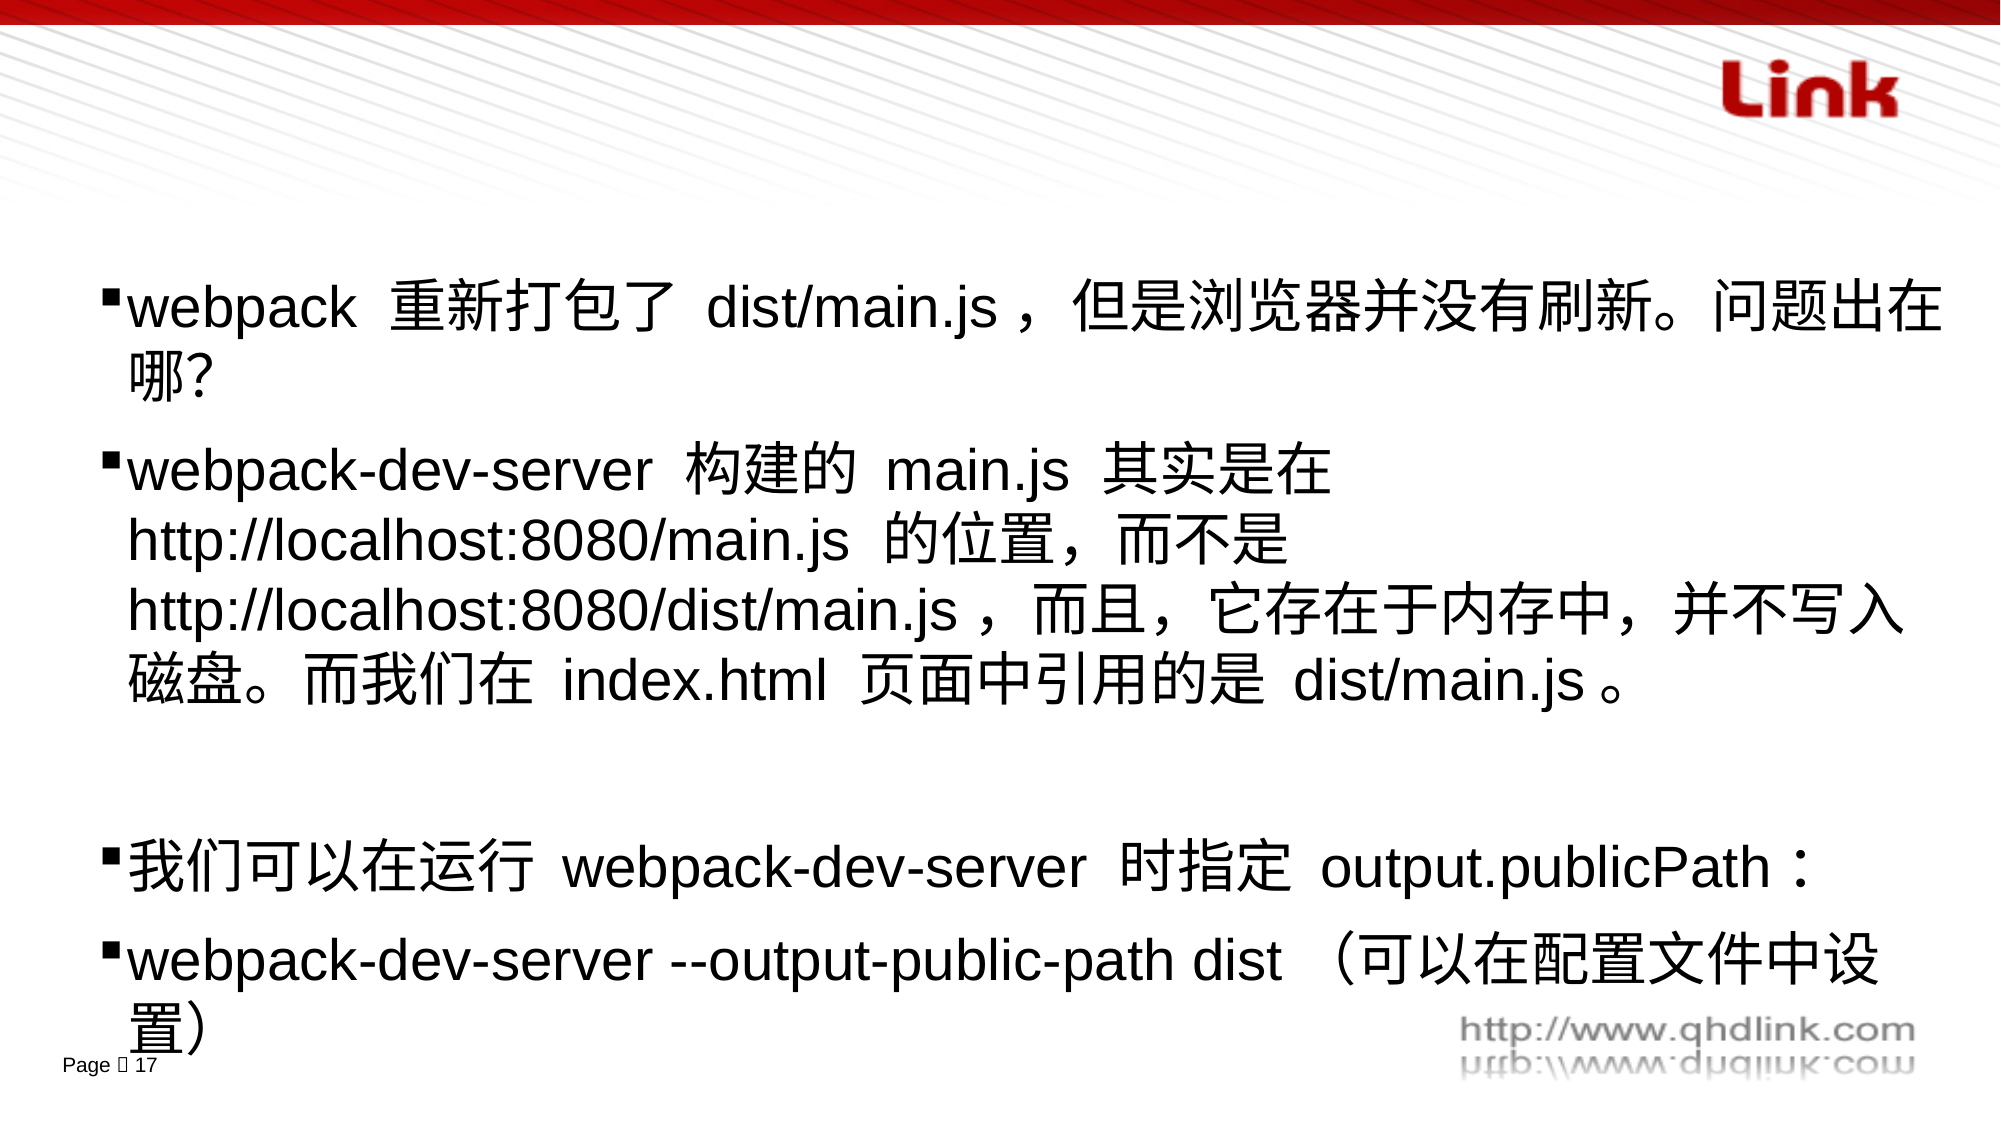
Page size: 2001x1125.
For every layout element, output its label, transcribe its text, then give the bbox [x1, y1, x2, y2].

picture [0, 0, 2001, 1125]
list webpack 重新打包了 dist/main.js，但是浏览器并没有刷新。问题出在哪？ webpack-dev-server 构建的 main.js 其实是在 http://localhost:8080/main.js 的位置，而不是 http://localhost:8080/dist/main.js，而且，它存在于内存中，并不写入磁盘。而我们在 index.html 页面中引用的是 dist/main.js。 我们可以在运行 webpack-dev-server 时指定 output.publicPath： webpack-dev-server --output-public-path dist（可以在配置文件中设置） [97, 269, 1963, 977]
